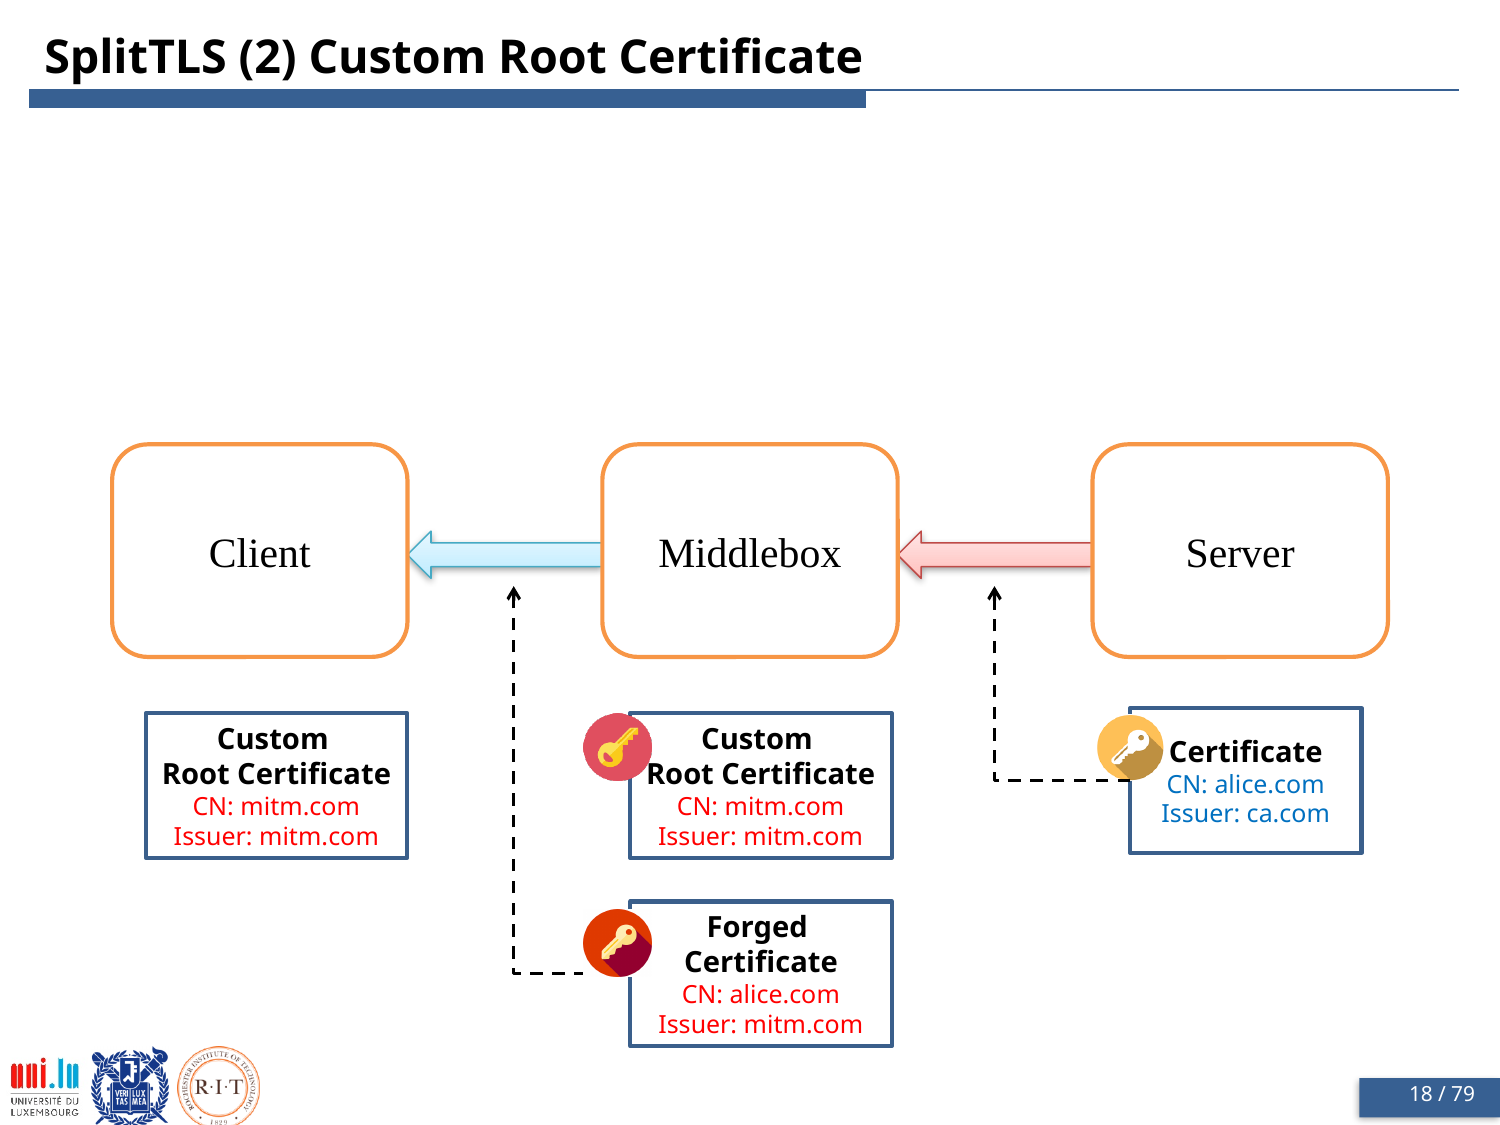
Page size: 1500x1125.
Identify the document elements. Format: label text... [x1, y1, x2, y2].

text_box Custom Root Certificate CN: mitm.com Issuer: mitm.com [144, 711, 409, 860]
text_box Server [1090, 442, 1391, 660]
text_box Middlebox [600, 442, 900, 660]
text_box [410, 530, 600, 580]
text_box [583, 901, 892, 1047]
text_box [1096, 707, 1362, 854]
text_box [513, 585, 631, 974]
text_box [900, 530, 1090, 580]
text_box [583, 712, 892, 858]
picture [91, 1046, 169, 1125]
picture [177, 1046, 260, 1125]
text_box Client [110, 442, 410, 660]
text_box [994, 585, 1131, 781]
title SplitTLS (2) Custom Root Certificate [29, 19, 1471, 90]
picture [0, 1046, 89, 1125]
